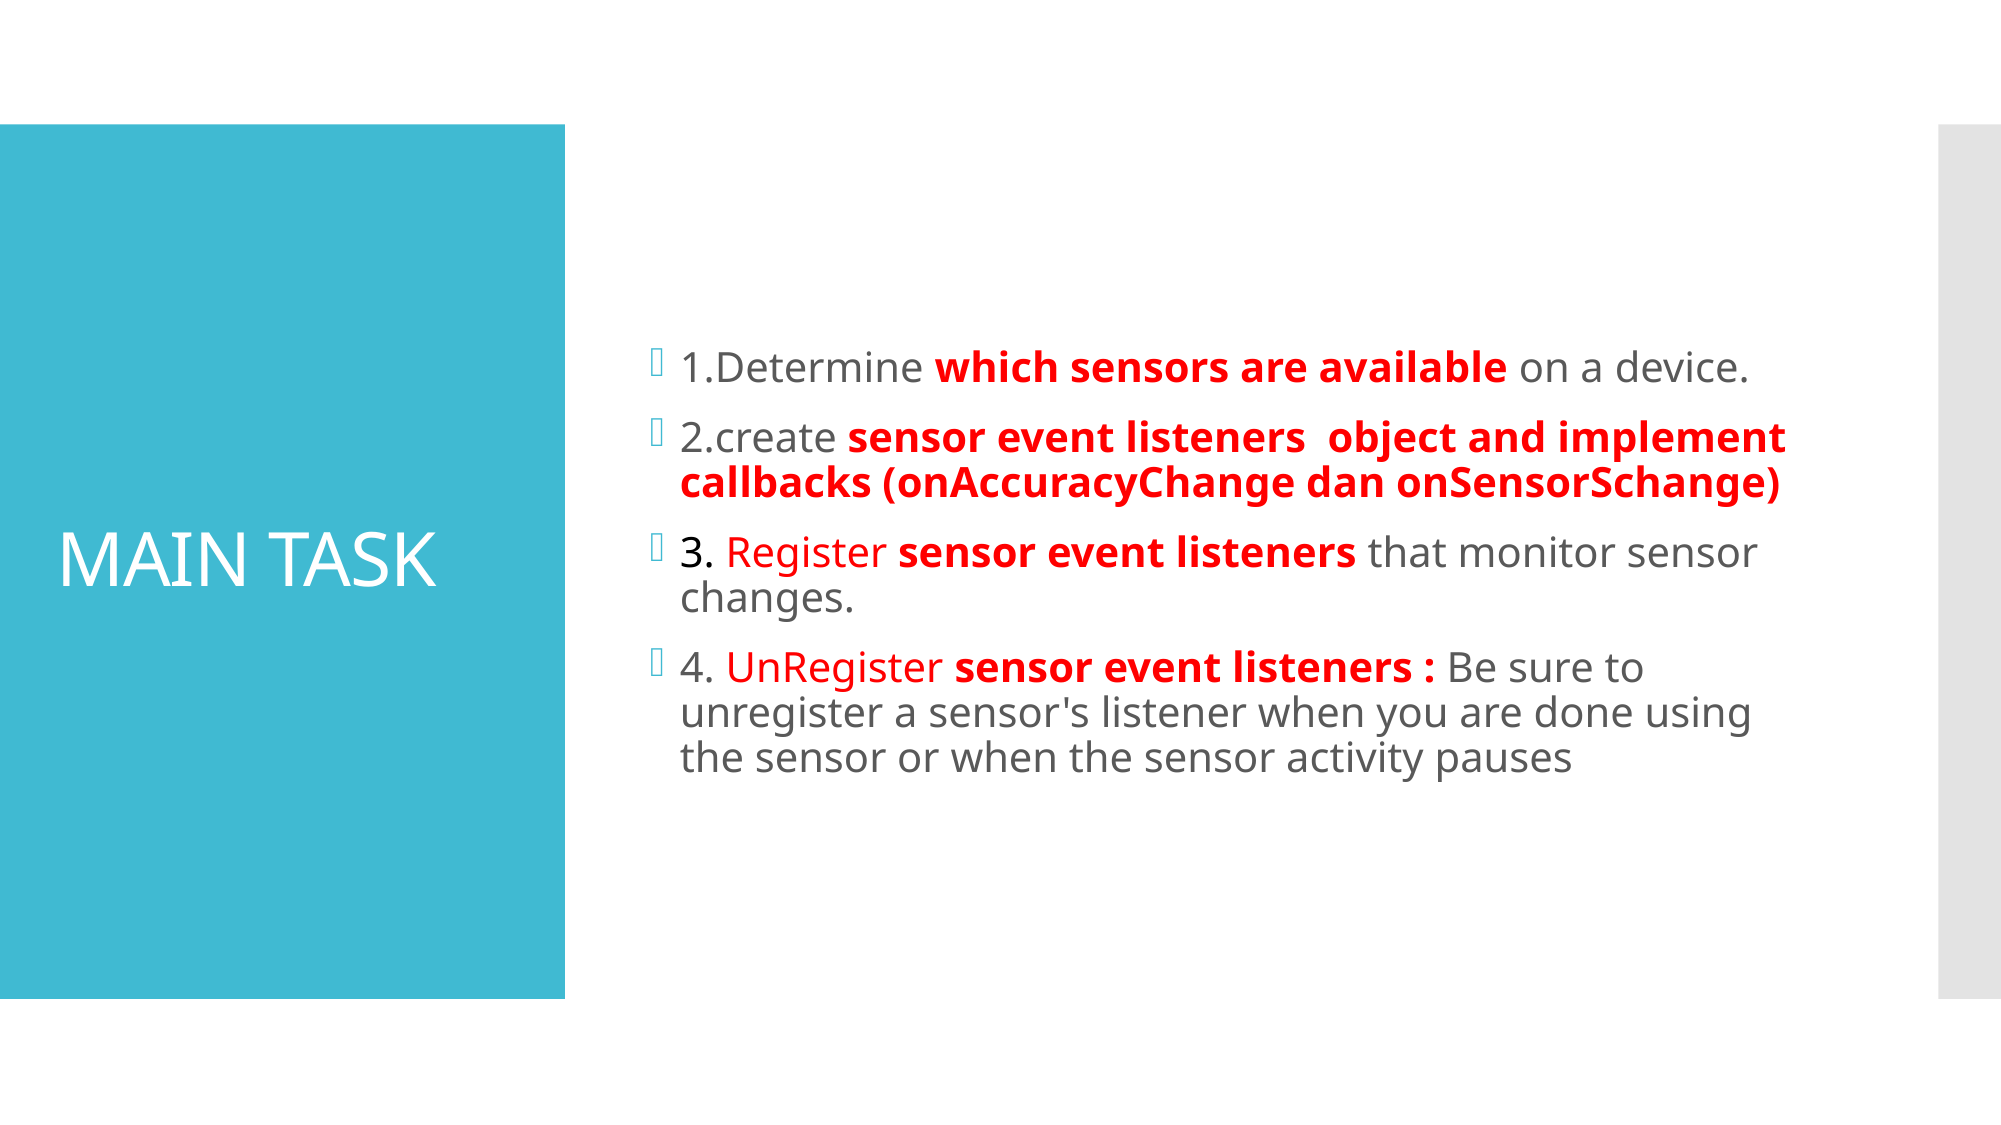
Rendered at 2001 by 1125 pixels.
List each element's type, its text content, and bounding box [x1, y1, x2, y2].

title MAIN TASK [41, 184, 525, 940]
list 1.Determine which sensors are available on a device. 2.create sensor event listeners object and implement callbacks (onAccuracyChange dan onSensorSchange) 3. Register sensor event listeners that monitor sensor changes. 4. UnRegister sensor event listeners : Be sure to unregister a sensor's listener when you are done using the sensor or when the sensor activity pauses [634, 141, 1835, 982]
